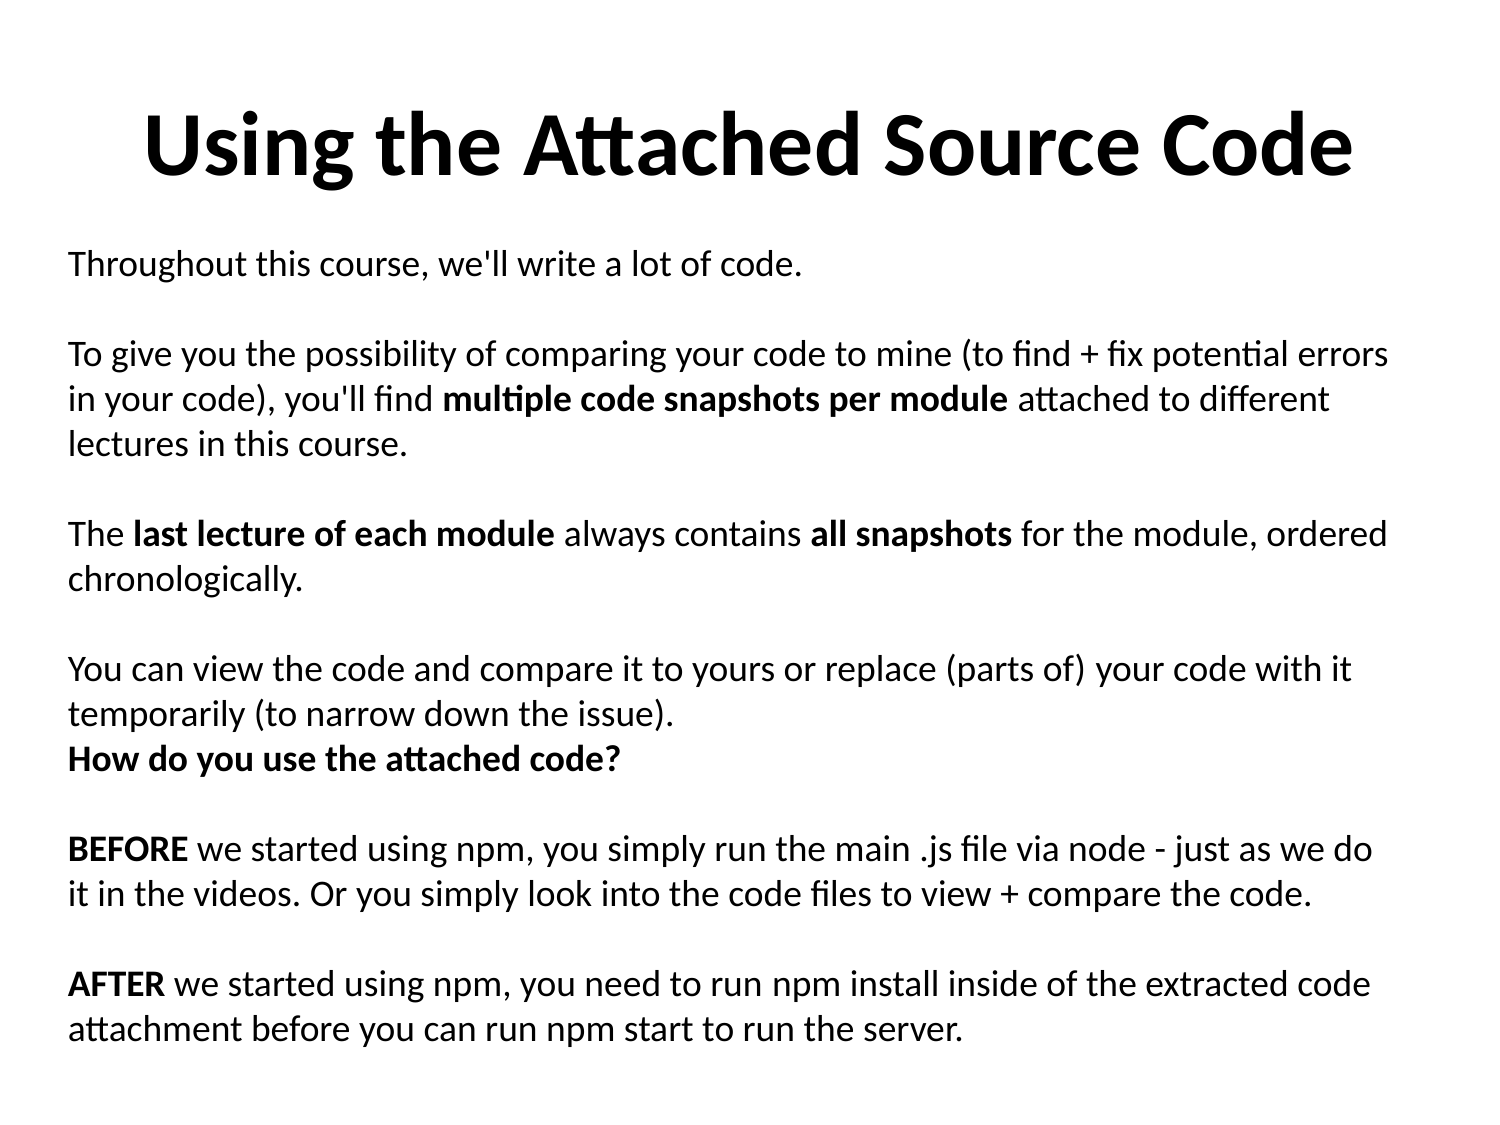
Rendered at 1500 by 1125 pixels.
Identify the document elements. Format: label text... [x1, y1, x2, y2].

title Using the Attached Source Code [75, 45, 1425, 233]
text_box Throughout this course, we'll write a lot of code. To give you the possibility of comparing your code to mine (to find + fix potential errors in your code), you'll find multiple code snapshots per module attached to different lectures in this course. The last lecture of each module always contains all snapshots for the module, ordered chronologically. You can view the code and compare it to yours or replace (parts of) your code with it temporarily (to narrow down the issue). How do you use the attached code? BEFORE we started using npm, you simply run the main .js file via node - just as we do it in the videos. Or you simply look into the code files to view + compare the code. AFTER we started using npm, you need to run npm install inside of the extracted code attachment before you can run npm start to run the server. [53, 231, 1412, 1057]
